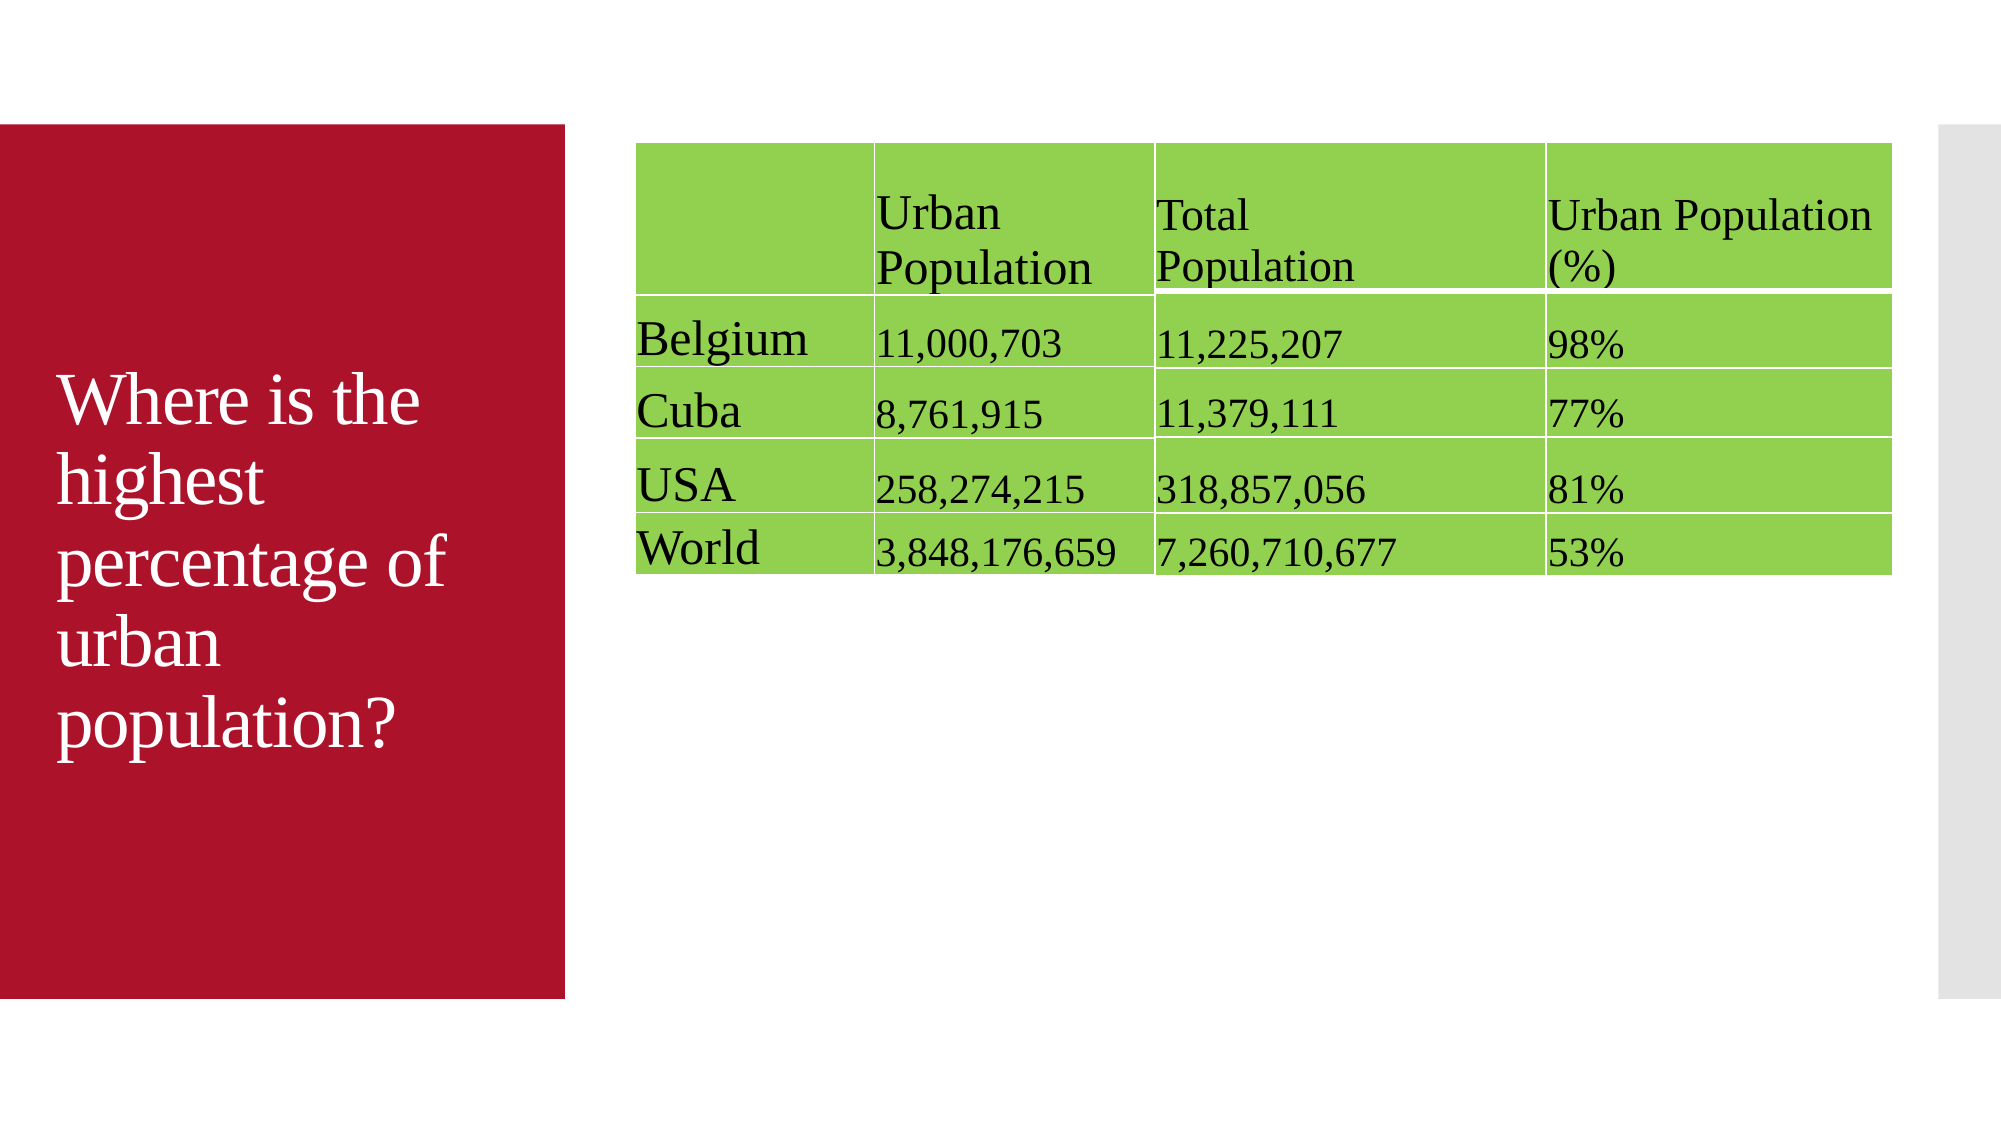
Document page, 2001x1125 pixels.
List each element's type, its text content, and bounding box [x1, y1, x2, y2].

table_cell Cuba [636, 367, 874, 437]
table_cell 98% [1547, 294, 1892, 367]
table_cell 11,225,207 [1156, 294, 1545, 367]
table_cell 8,761,915 [875, 367, 1154, 437]
table_cell 77% [1547, 369, 1892, 436]
table_cell 258,274,215 [875, 439, 1154, 512]
table_cell 3,848,176,659 [875, 513, 1154, 574]
table_cell 81% [1547, 438, 1892, 512]
table_cell 53% [1547, 514, 1892, 575]
table_header Urban Population (%) [1547, 143, 1892, 288]
table_header Total Population [1156, 143, 1545, 288]
table_cell USA [636, 439, 874, 512]
table_cell 7,260,710,677 [1156, 514, 1545, 575]
title Where is the highest percentage of urban population? [41, 184, 525, 940]
table_cell World [636, 513, 874, 574]
table_cell Belgium [636, 296, 874, 366]
table_header [636, 143, 874, 294]
table_header Urban Population [875, 143, 1154, 294]
table_cell 11,000,703 [875, 296, 1154, 366]
table_cell 318,857,056 [1156, 438, 1545, 512]
table_cell 11,379,111 [1156, 369, 1545, 436]
